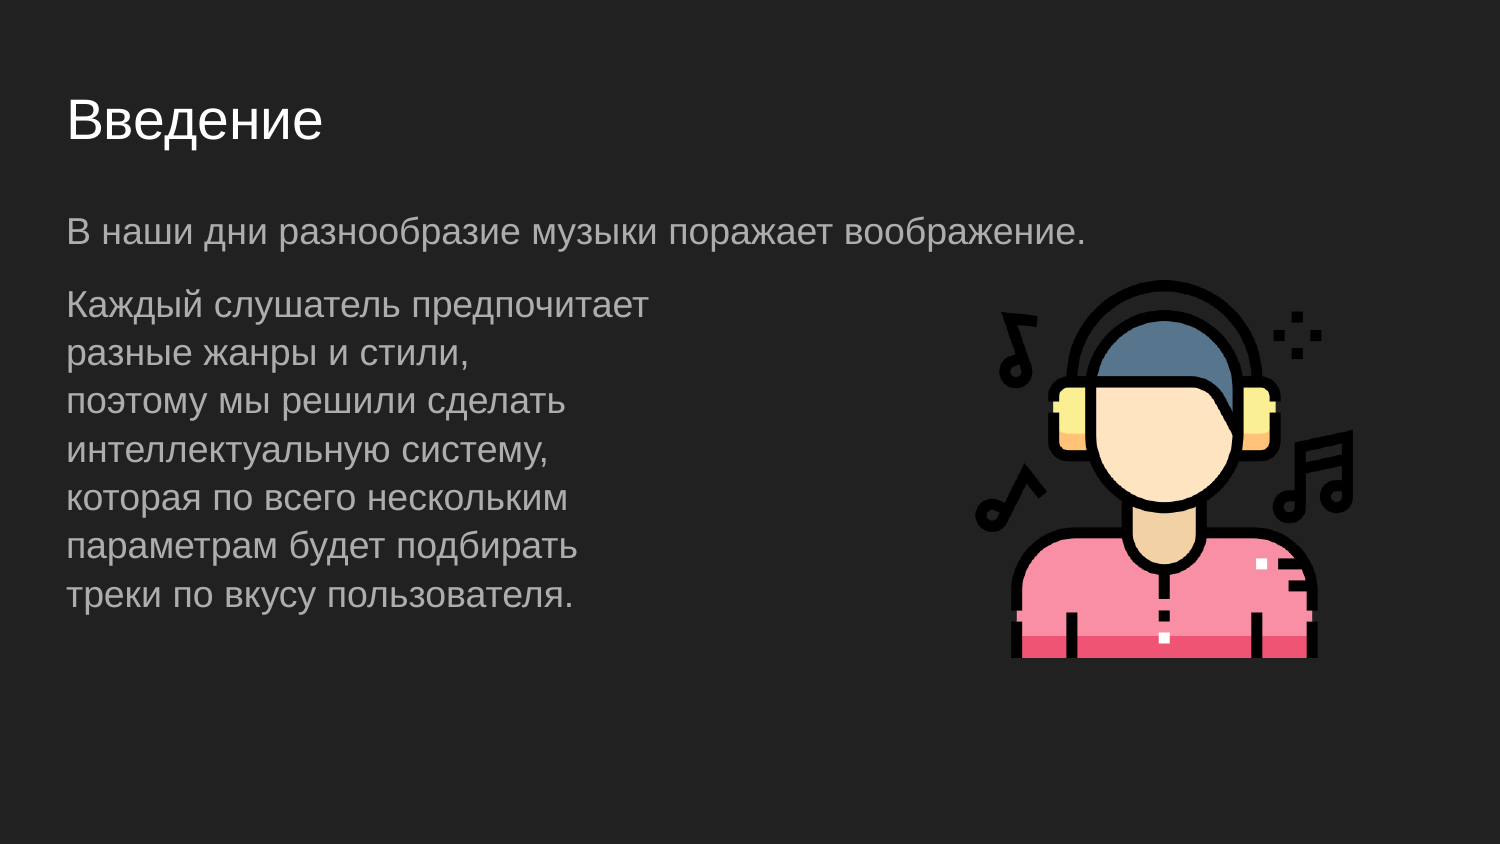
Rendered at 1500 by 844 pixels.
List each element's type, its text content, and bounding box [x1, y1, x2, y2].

title Введение [51, 72, 1449, 167]
picture [975, 280, 1353, 658]
list В наши дни разнообразие музыки поражает воображение. Каждый слушатель предпочитает разные жанры и стили, поэтому мы решили сделать интеллектуальную систему, которая по всего нескольким параметрам будет подбирать треки по вкусу пользователя. [51, 189, 1449, 750]
